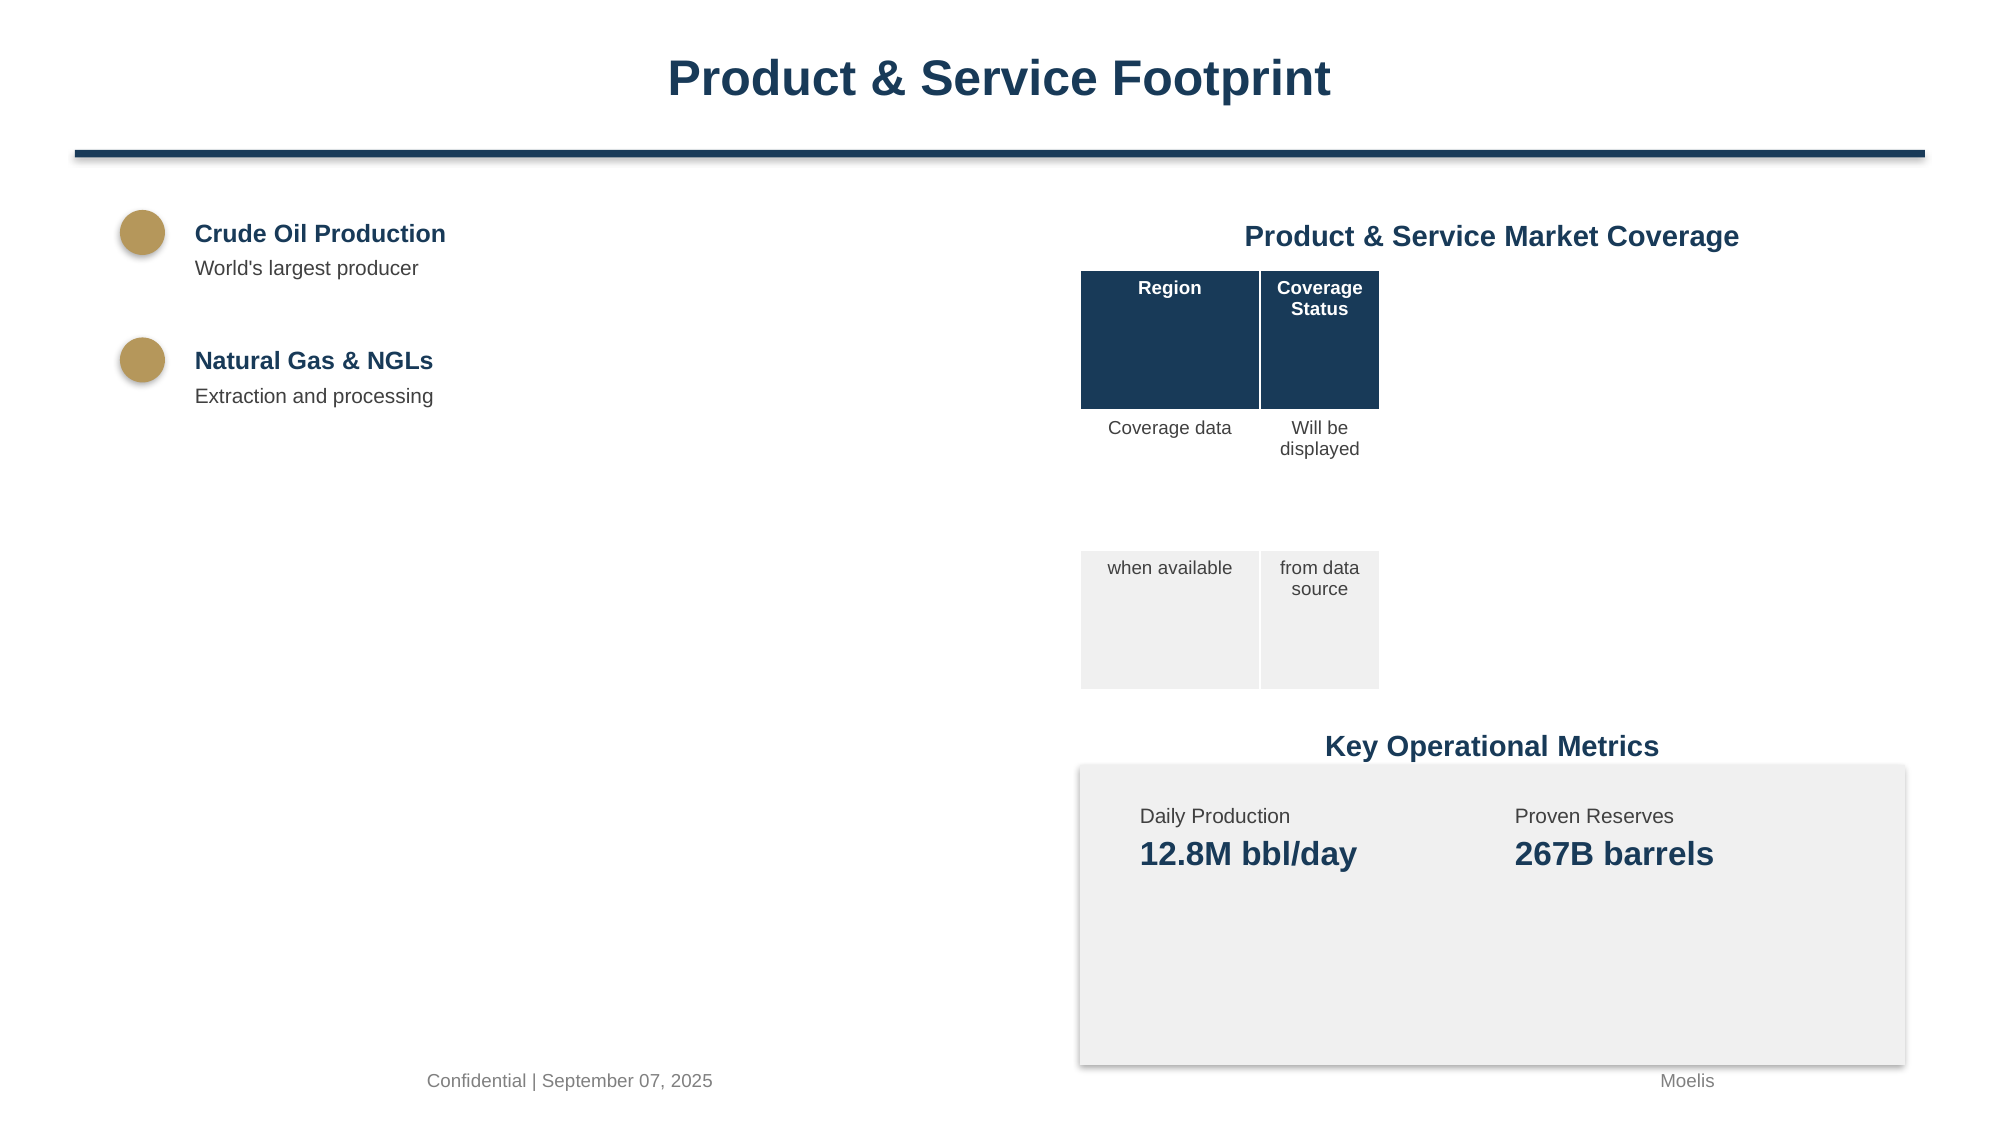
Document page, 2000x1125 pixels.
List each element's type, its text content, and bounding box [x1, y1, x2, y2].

text_box Confidential | September 07, 2025 [412, 1061, 728, 1099]
text_box [74, 149, 1926, 158]
text_box 267B barrels [1499, 824, 1830, 880]
table_cell when available [1081, 551, 1259, 689]
text_box [119, 336, 166, 384]
text_box [1079, 764, 1906, 1066]
text_box World's largest producer [179, 247, 1005, 288]
text_box Crude Oil Production [179, 210, 1005, 247]
table_cell from data source [1261, 551, 1379, 689]
table_cell Will be displayed [1261, 411, 1379, 549]
text_box Daily Production [1124, 795, 1455, 824]
text_box Product & Service Footprint [667, 44, 1332, 105]
table_header Coverage Status [1261, 271, 1379, 409]
text_box Product & Service Market Coverage [1079, 209, 1905, 260]
text_box Natural Gas & NGLs [179, 337, 1005, 375]
text_box Key Operational Metrics [1079, 719, 1905, 764]
text_box Proven Reserves [1499, 795, 1830, 824]
table_header Region [1081, 271, 1259, 409]
text_box 12.8M bbl/day [1124, 824, 1455, 880]
text_box [119, 209, 166, 256]
table_cell Coverage data [1081, 411, 1259, 549]
text_box Extraction and processing [179, 375, 1005, 415]
text_box Moelis [1645, 1061, 1730, 1099]
